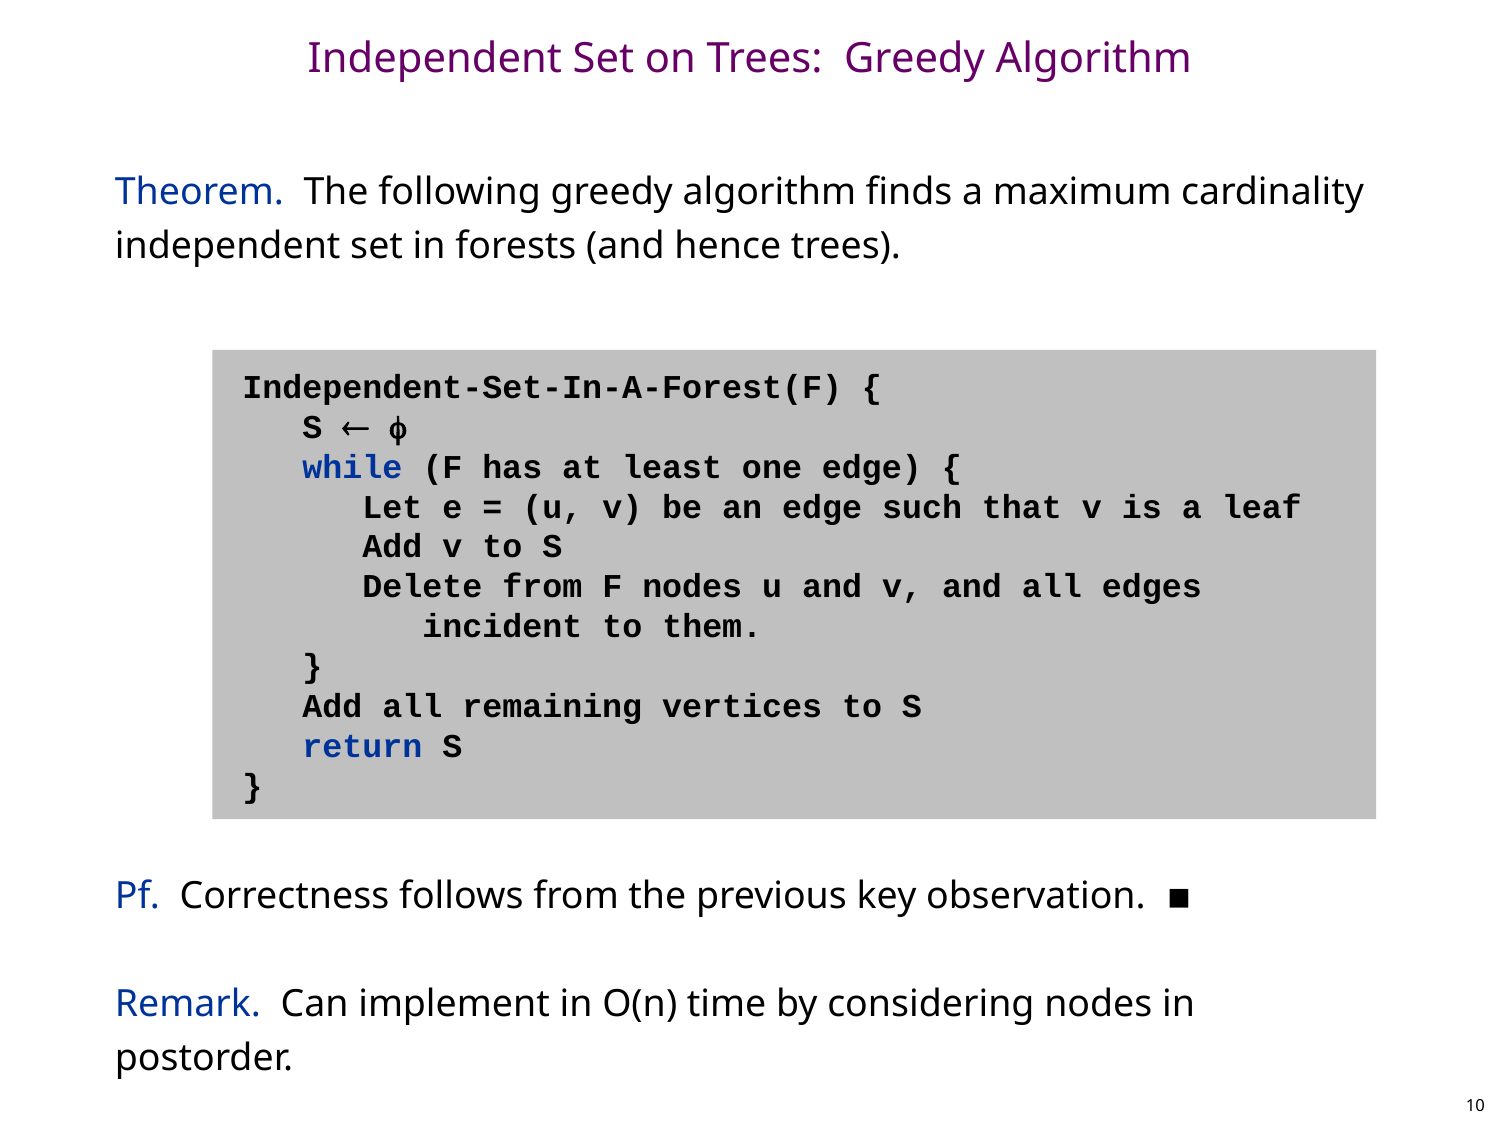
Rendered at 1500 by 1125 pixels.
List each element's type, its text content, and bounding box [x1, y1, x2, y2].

list Theorem. The following greedy algorithm finds a maximum cardinality independent set in forests (and hence trees). Pf. Correctness follows from the previous key observation. ▪ Remark. Can implement in O(n) time by considering nodes in postorder. [99, 149, 1388, 1038]
title Independent Set on Trees: Greedy Algorithm [0, 24, 1500, 100]
text_box Independent-Set-In-A-Forest(F) { S   while (F has at least one edge) { Let e = (u, v) be an edge such that v is a leaf Add v to S Delete from F nodes u and v, and all edges incident to them. } Add all remaining vertices to S return S } [212, 349, 1377, 820]
slide_number 10 [1187, 1087, 1500, 1125]
